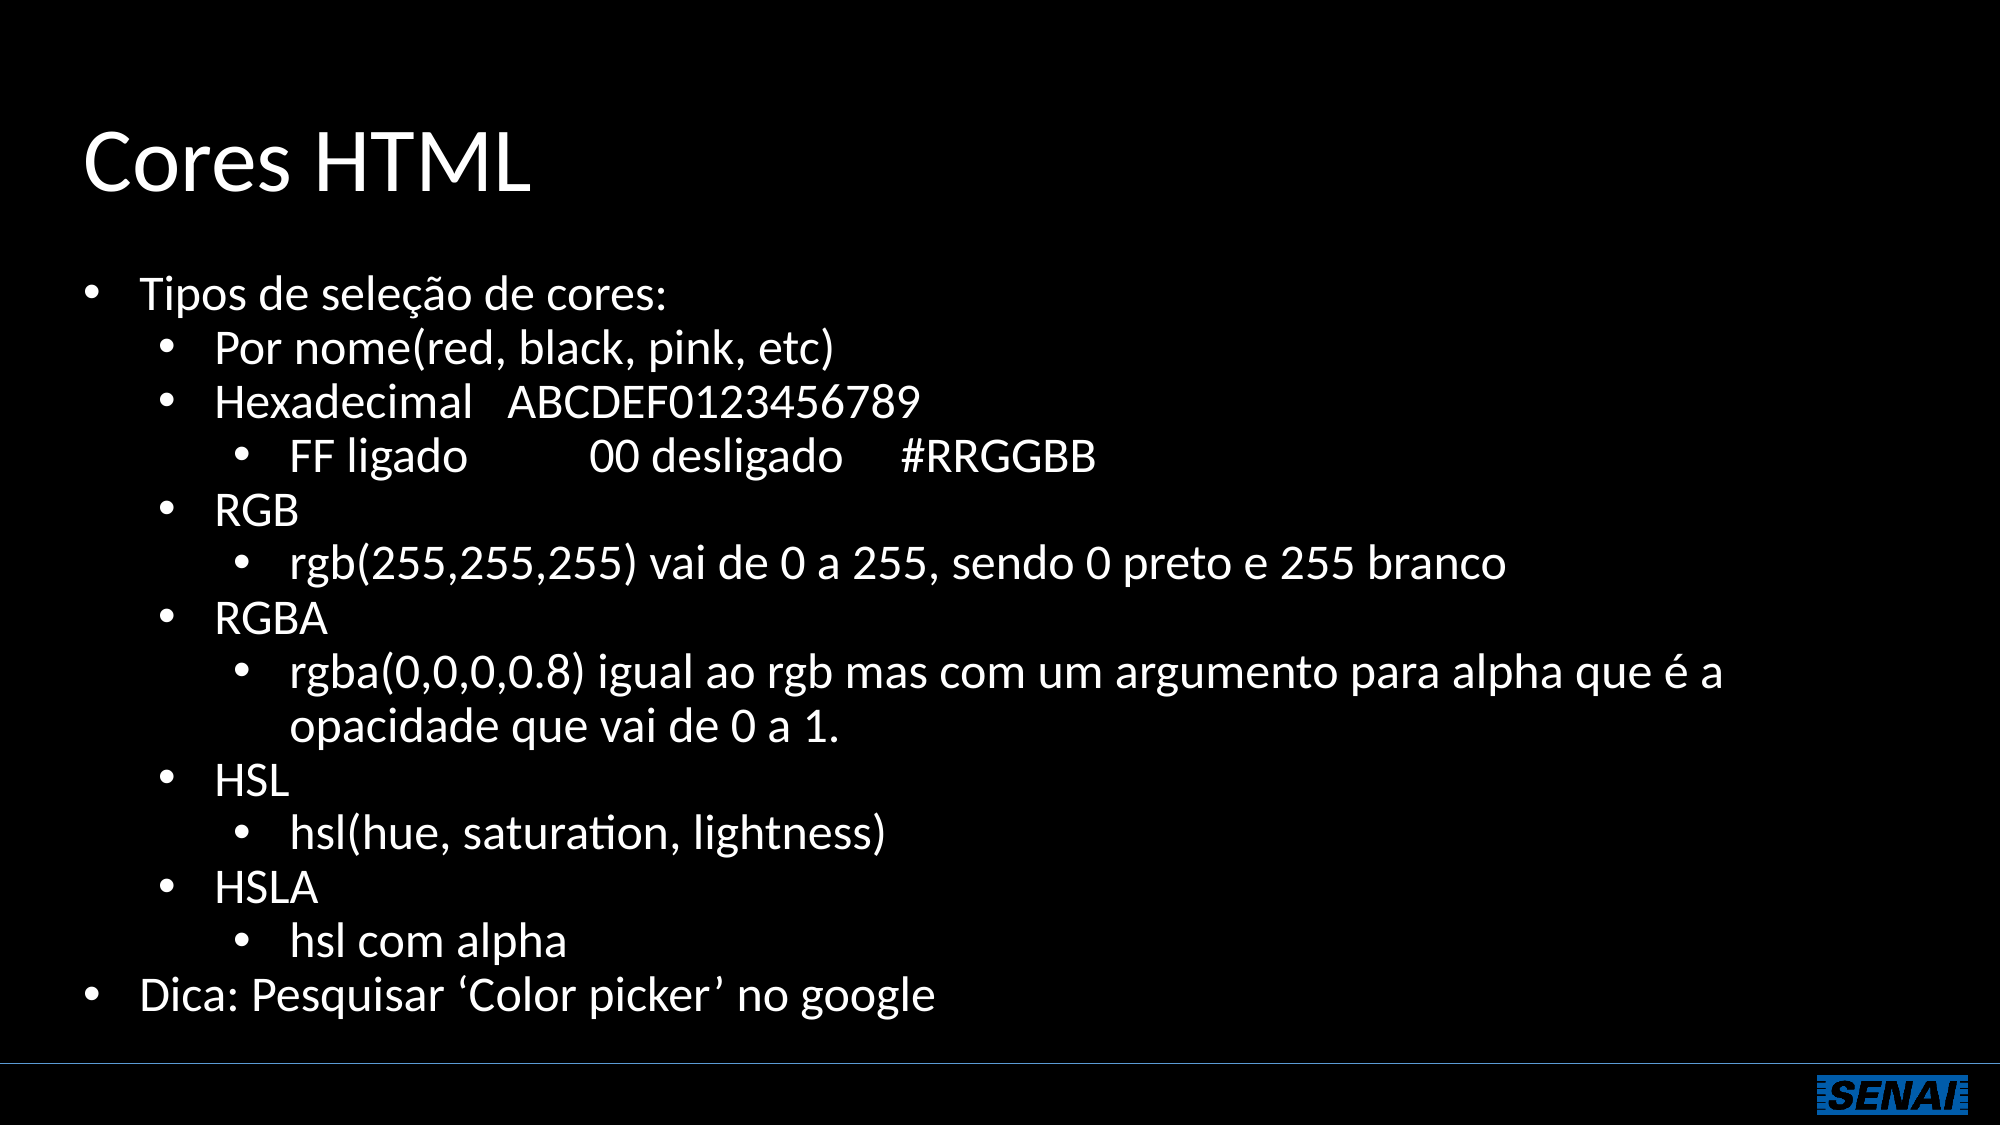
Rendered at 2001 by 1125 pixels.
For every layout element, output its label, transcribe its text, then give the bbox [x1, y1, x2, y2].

picture [1817, 1075, 1968, 1115]
title Cores HTML [68, 97, 1932, 223]
list Tipos de seleção de cores: Por nome(red, black, pink, etc) Hexadecimal ABCDEF0123456789 FF ligado 00 desligado #RRGGBB RGB rgb(255,255,255) vai de 0 a 255, sendo 0 preto e 255 branco RGBA rgba(0,0,0,0.8) igual ao rgb mas com um argumento para alpha que é a opacidade que vai de 0 a 1. HSL hsl(hue, saturation, lightness) HSLA hsl com alpha Dica: Pesquisar ‘Color picker’ no google [68, 252, 1932, 1000]
